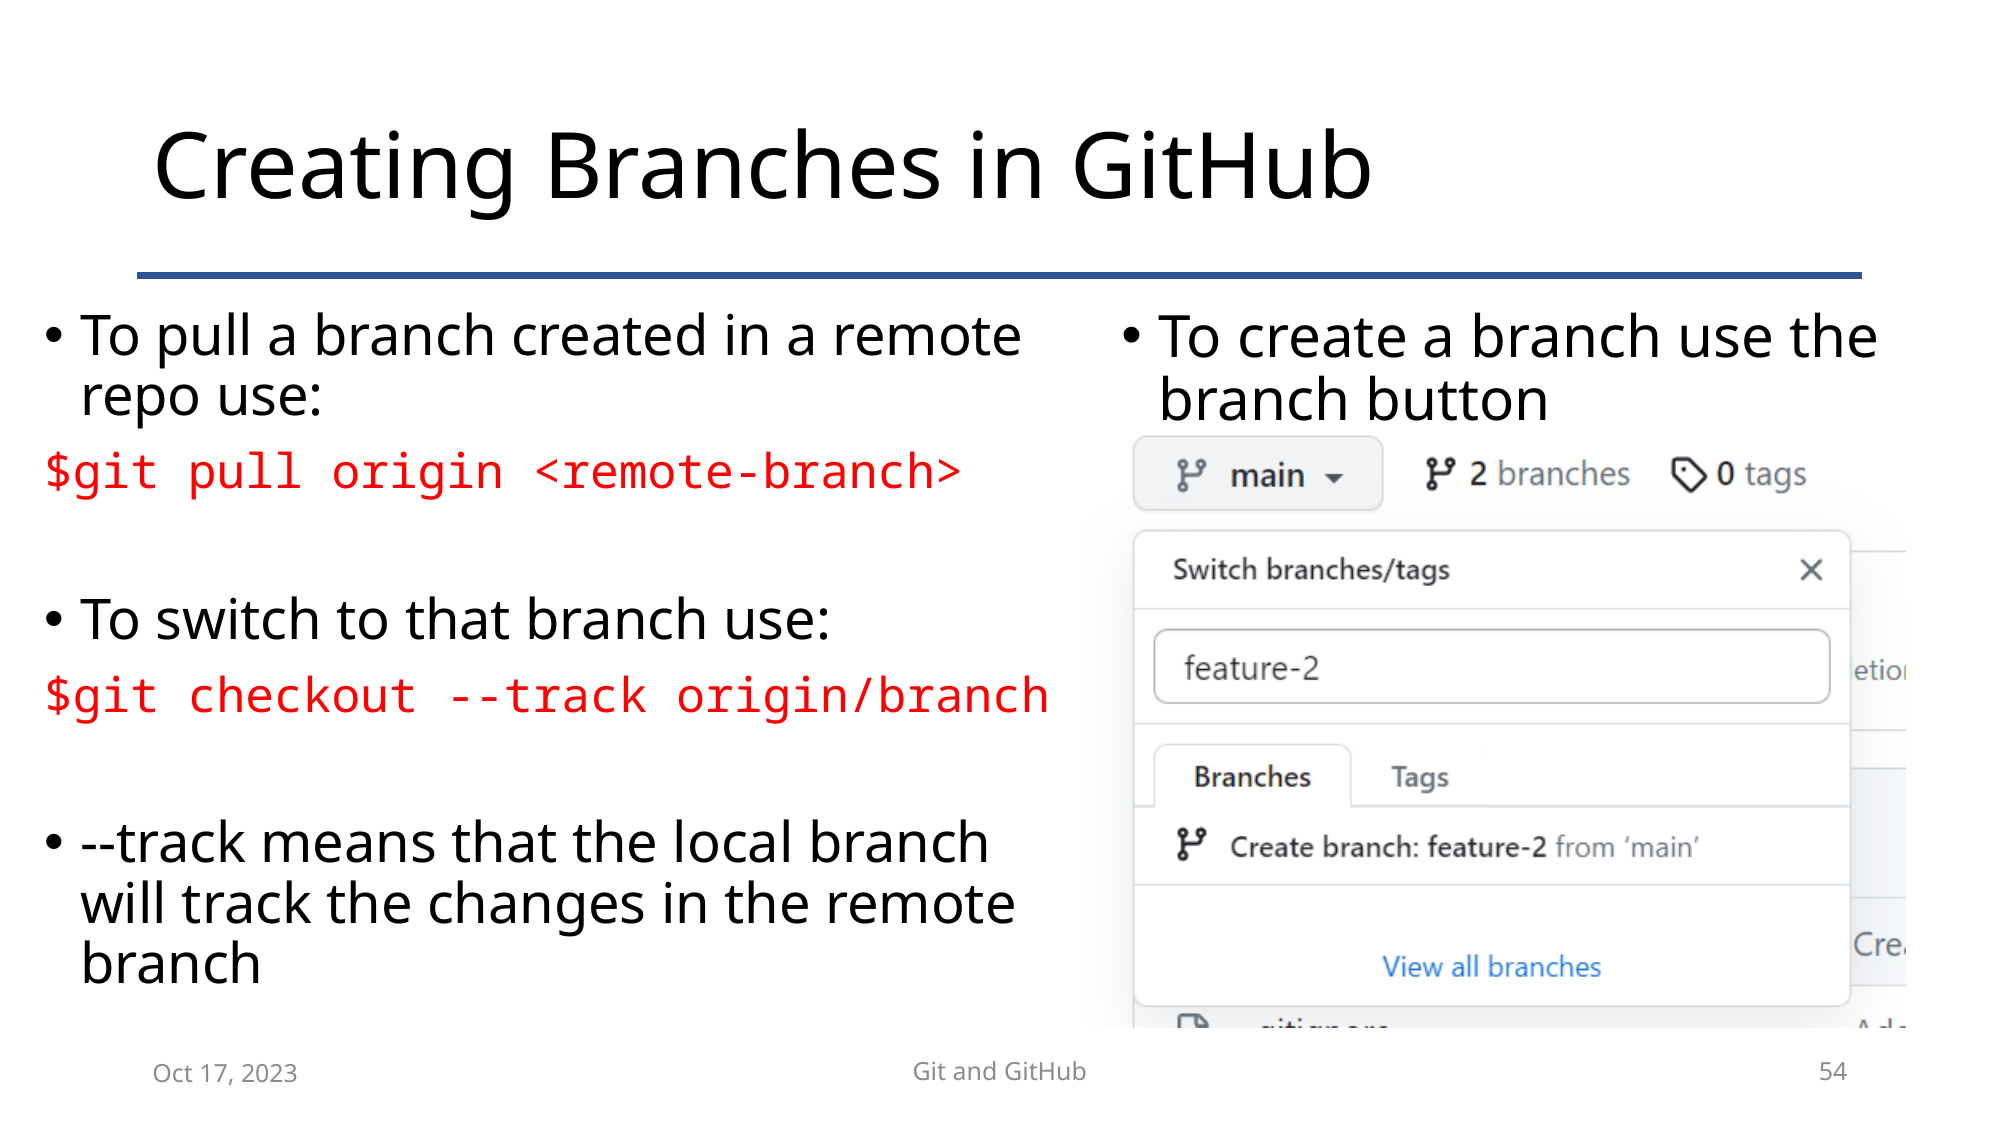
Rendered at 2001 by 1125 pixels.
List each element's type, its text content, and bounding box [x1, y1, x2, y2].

list To pull a branch created in a remote repo use: $git pull origin <remote-branch> To switch to that branch use: $git checkout --track origin/branch --track means that the local branch will track the changes in the remote branch [29, 299, 1106, 1014]
title Creating Branches in GitHub [137, 59, 1863, 278]
list To create a branch use the branch button [1106, 299, 1957, 1014]
picture [1082, 428, 1906, 1028]
slide_number 54 [1412, 1042, 1863, 1103]
footer Git and GitHub [662, 1042, 1338, 1103]
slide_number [137, 1042, 588, 1103]
